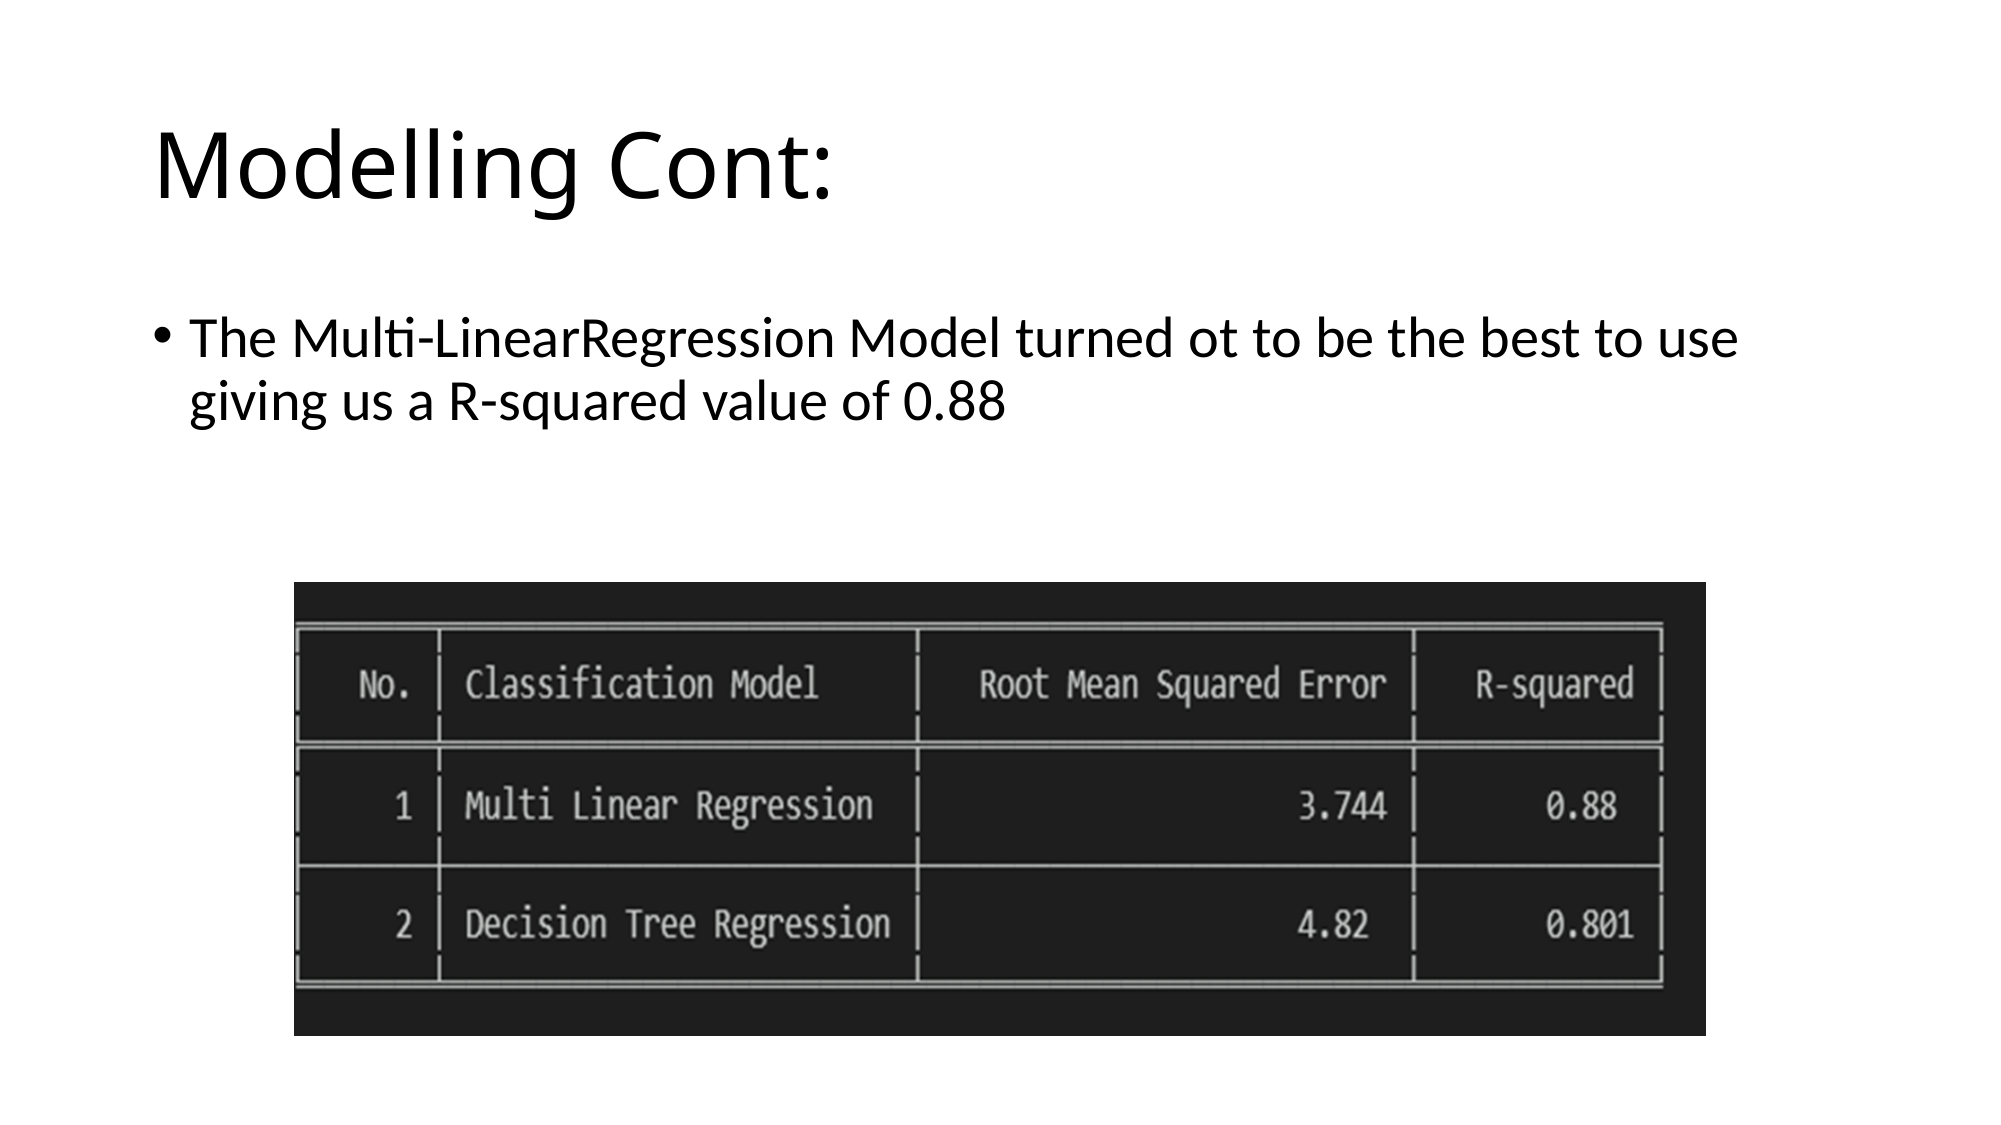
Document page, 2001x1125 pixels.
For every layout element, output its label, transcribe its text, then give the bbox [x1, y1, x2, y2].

list The Multi-LinearRegression Model turned ot to be the best to use giving us a R-squared value of 0.88 [137, 299, 1863, 1014]
picture [293, 582, 1706, 1036]
title Modelling Cont: [137, 59, 1863, 278]
